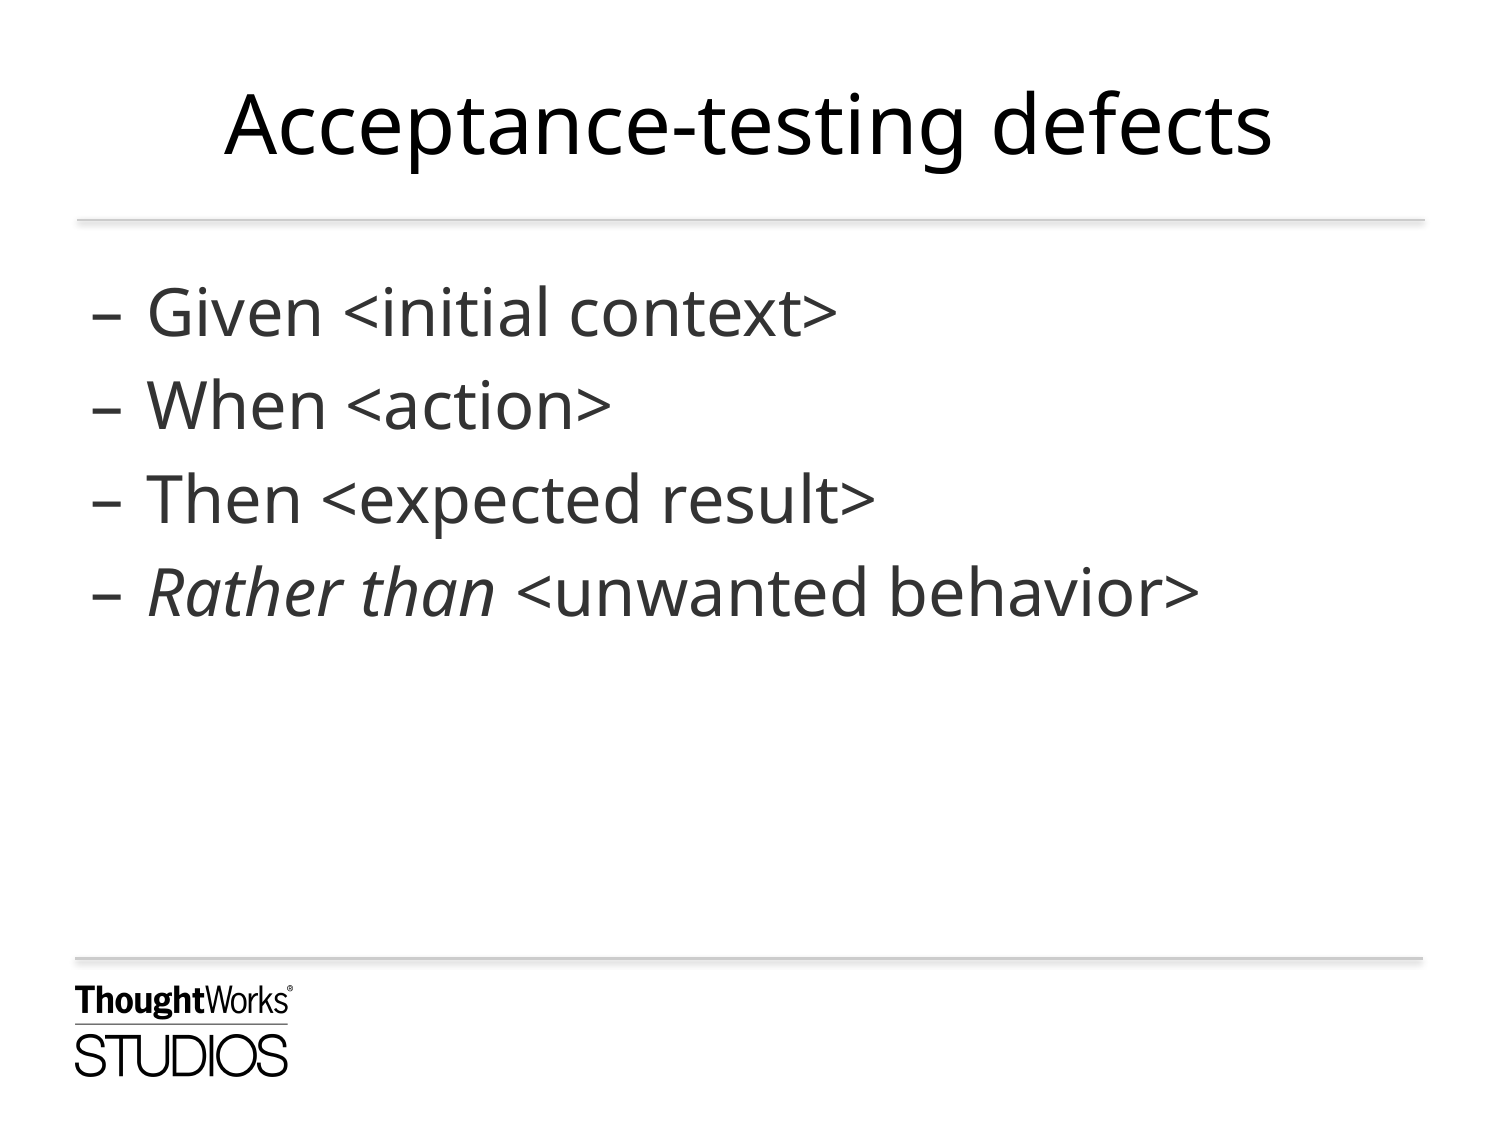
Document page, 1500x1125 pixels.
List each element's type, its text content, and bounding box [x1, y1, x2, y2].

title Acceptance-testing defects [75, 45, 1425, 197]
list Given <initial context> When <action> Then <expected result> Rather than <unwanted behavior> [75, 262, 1425, 948]
picture [75, 985, 293, 1077]
